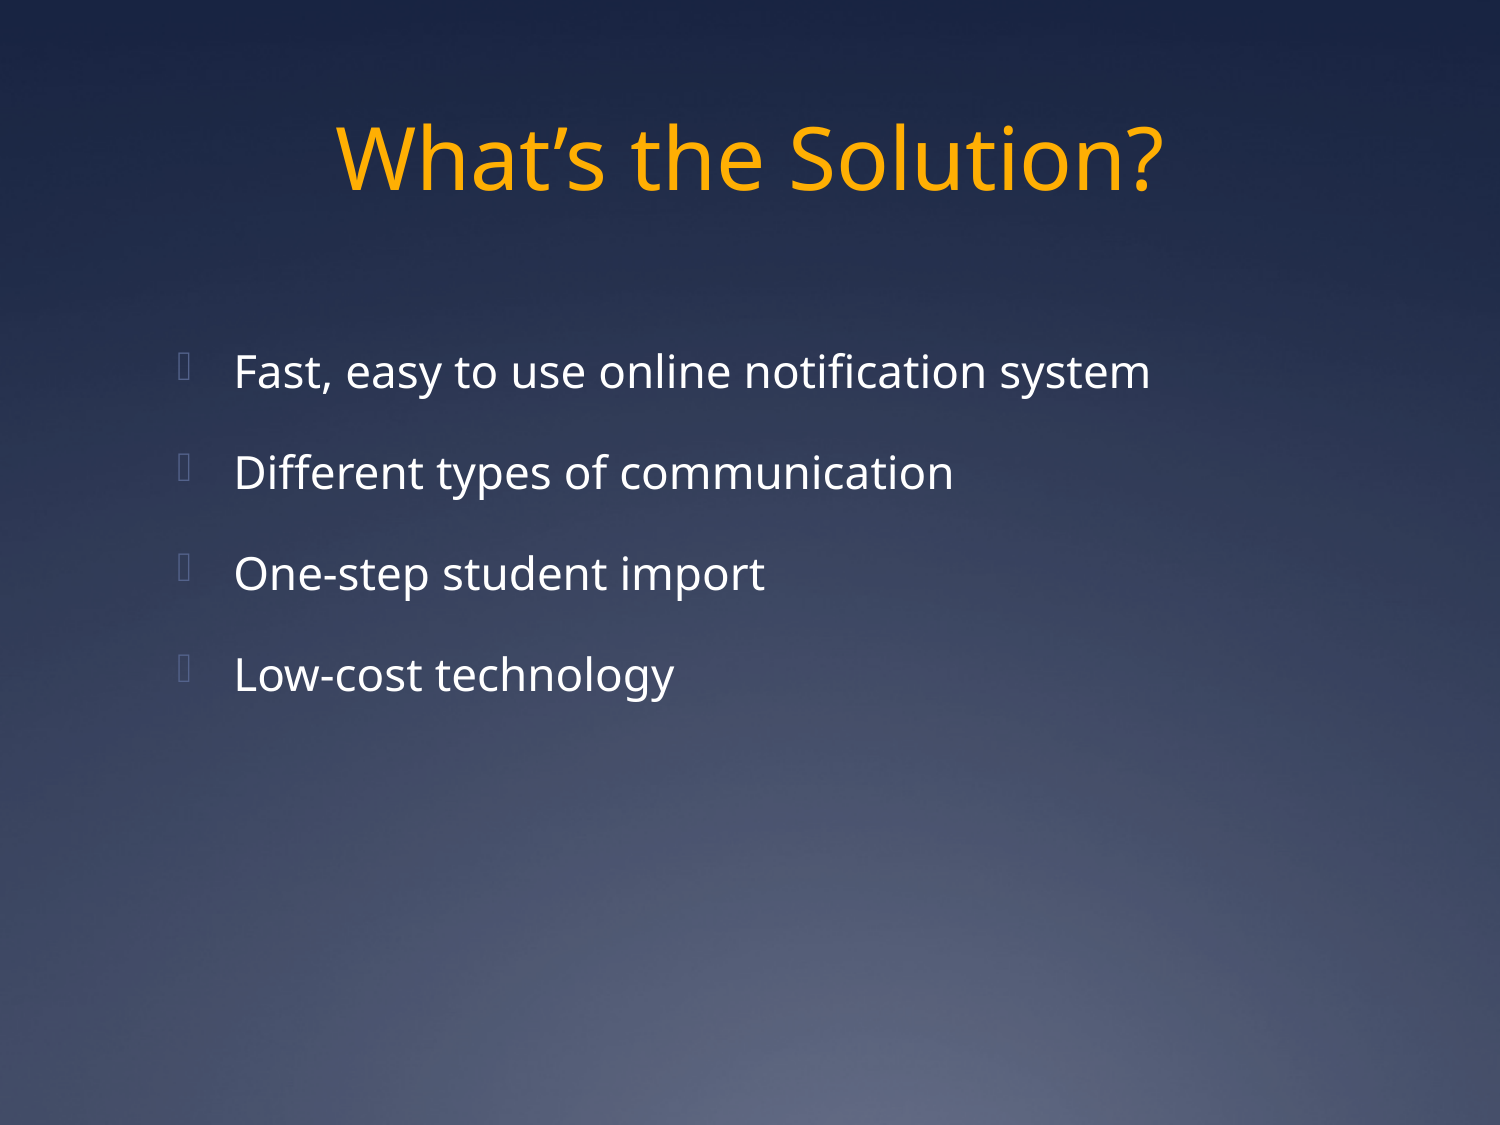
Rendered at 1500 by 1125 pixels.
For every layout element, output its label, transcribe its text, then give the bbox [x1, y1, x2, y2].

list Fast, easy to use online notification system Different types of communication One-step student import Low-cost technology [162, 335, 1338, 1005]
title What’s the Solution? [100, 95, 1400, 225]
